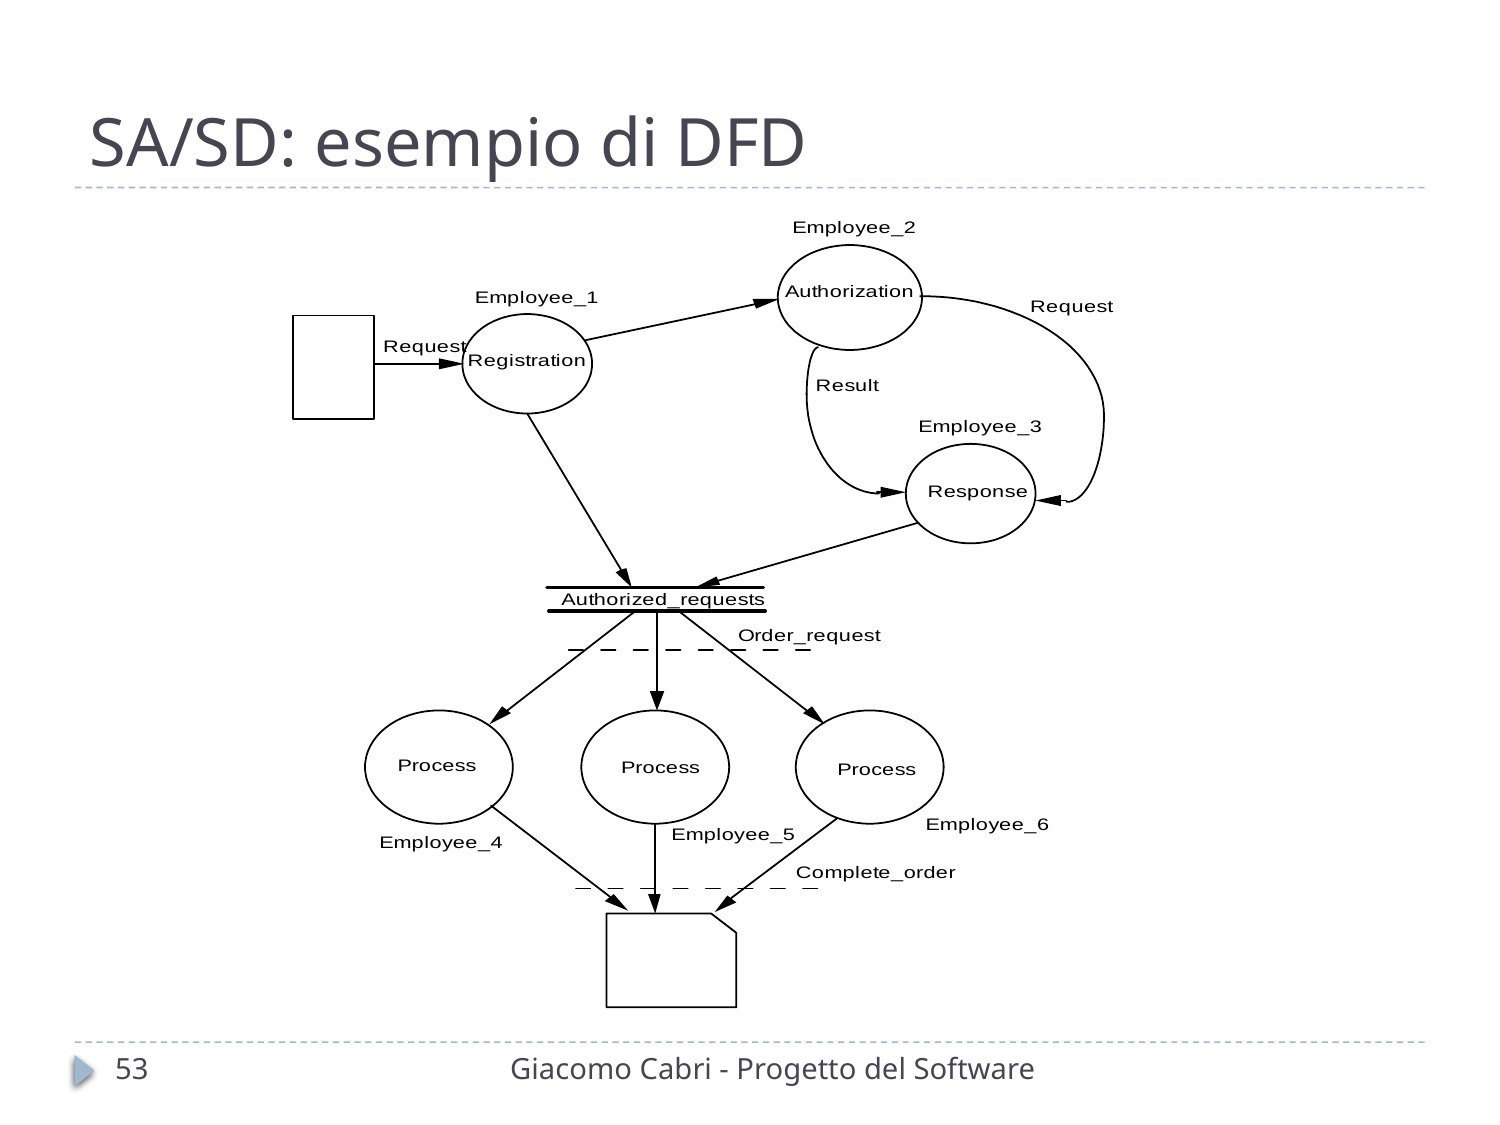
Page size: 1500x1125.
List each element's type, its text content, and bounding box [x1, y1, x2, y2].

title SA/SD: esempio di DFD [75, 37, 1425, 188]
slide_number 53 [100, 1042, 426, 1103]
picture [289, 218, 1114, 1011]
footer Giacomo Cabri - Progetto del Software [475, 1042, 1051, 1103]
